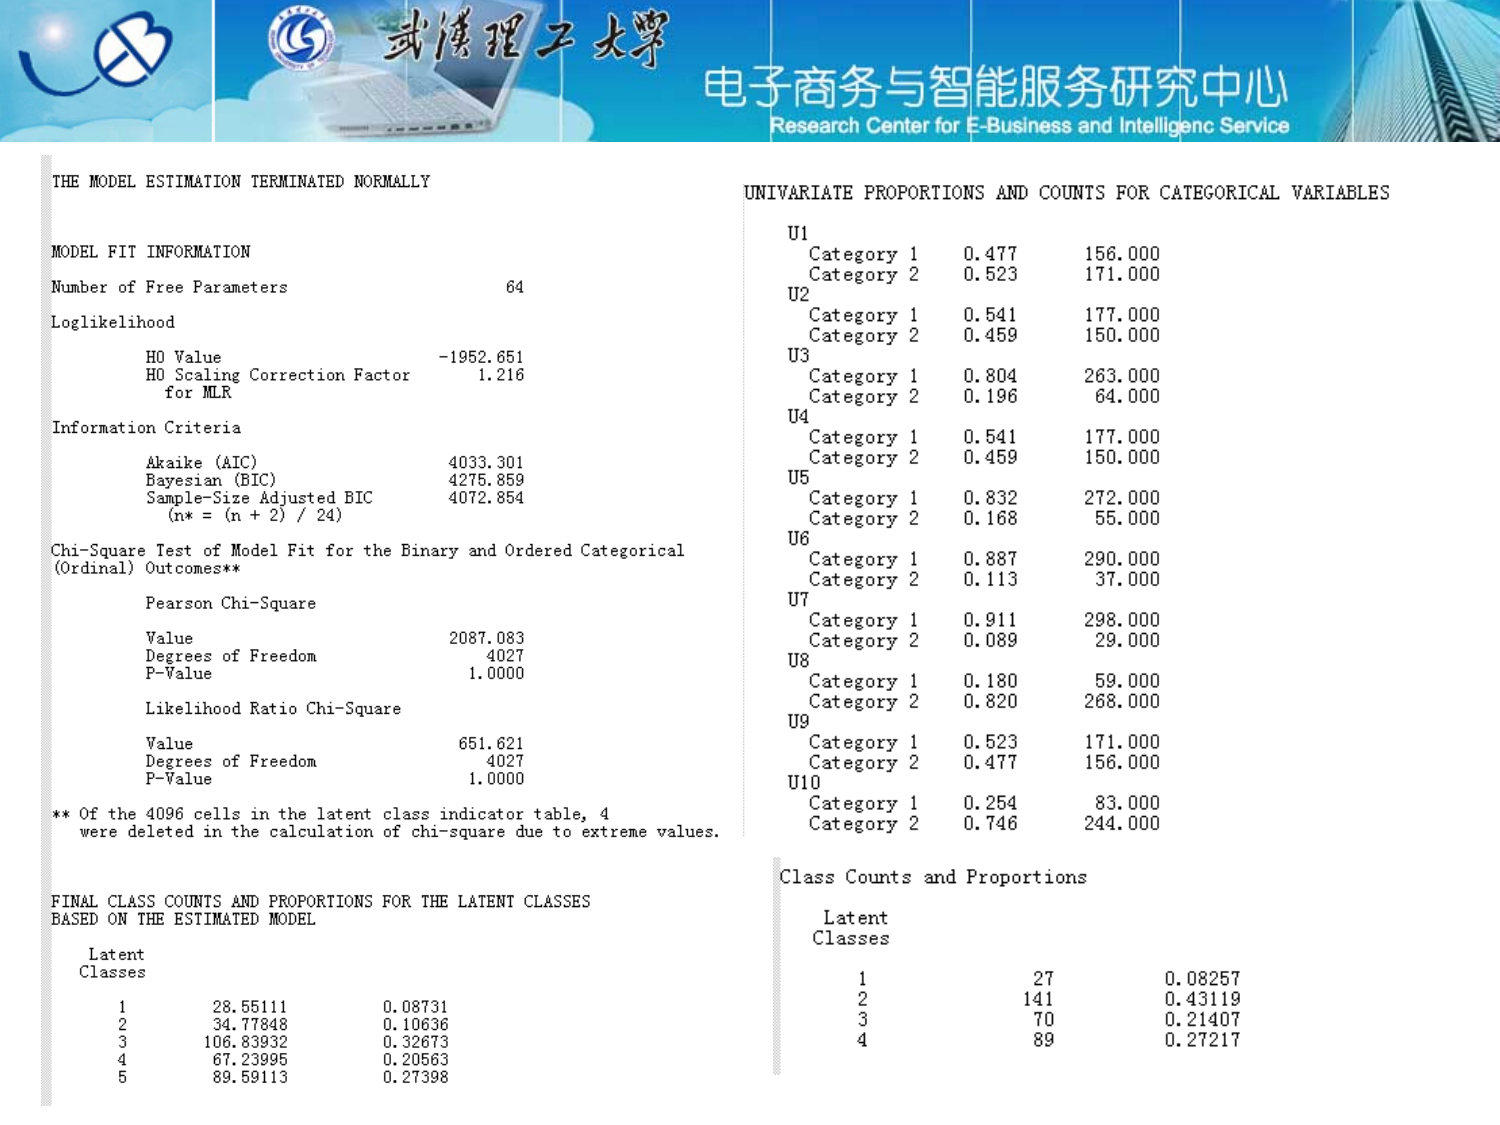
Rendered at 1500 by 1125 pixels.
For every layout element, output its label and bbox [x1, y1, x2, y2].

picture [0, 0, 1500, 142]
picture [41, 155, 1400, 1106]
